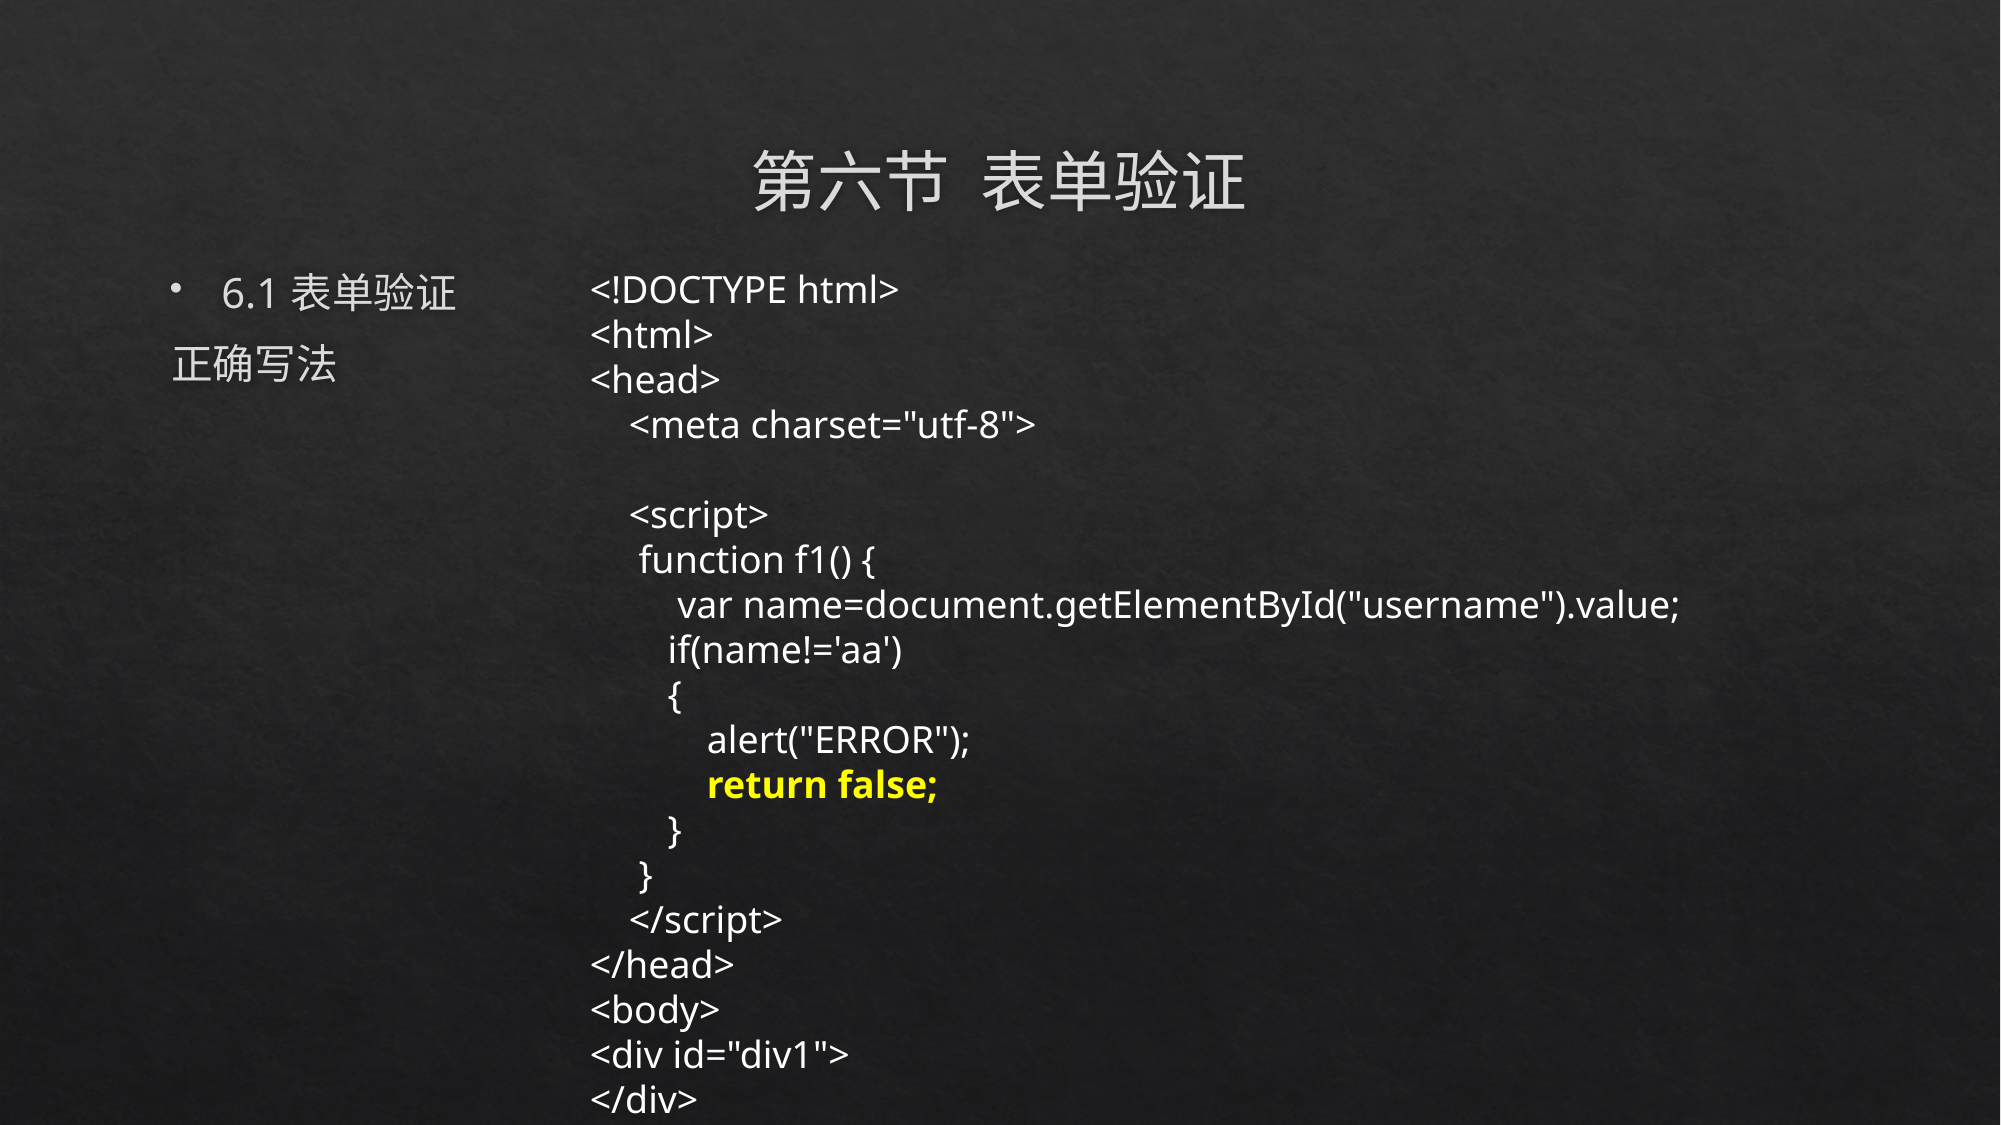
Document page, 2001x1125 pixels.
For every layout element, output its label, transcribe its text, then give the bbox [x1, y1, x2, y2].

text_box <!DOCTYPE html> <html> <head> <meta charset="utf-8"> <script> function f1() { var name=document.getElementById("username").value; if(name!='aa') { alert("ERROR"); return false; } } </script> </head> <body> <div id="div1"> </div> <form action="1.jpg" onsubmit="return f1()"> name<input type="text" name="username" id="username"><br> <input type="submit" value="OK"> </form> </body> </html> [575, 259, 2000, 1125]
list 6.1表单验证 正确写法 [149, 259, 575, 1100]
title 第六节 表单验证 [149, 99, 1849, 254]
